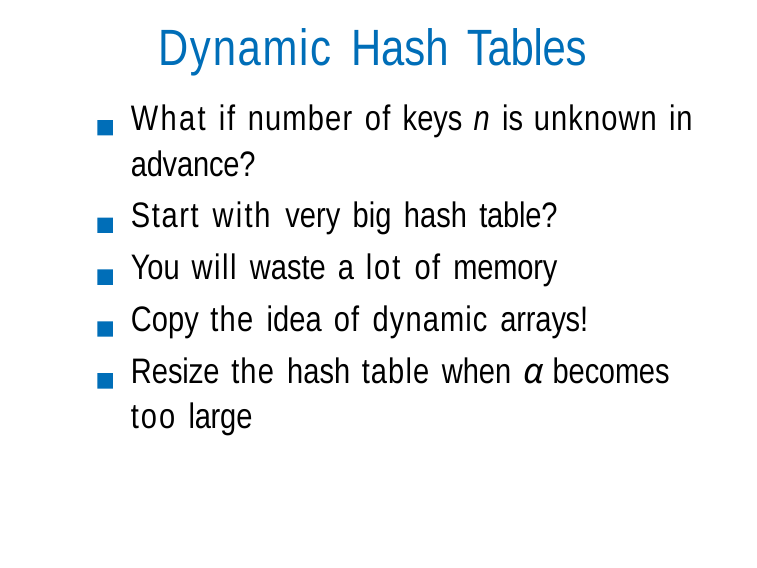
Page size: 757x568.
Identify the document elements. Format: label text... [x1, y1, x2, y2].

list What if number of keys n is unknown in advance? Start with very big hash table? You will waste a lot of memory Copy the idea of dynamic arrays! Resize the hash table when α becomes too large [50, 90, 706, 436]
text_box [97, 217, 113, 233]
title Dynamic Hash Tables [33, 12, 724, 110]
text_box [97, 373, 113, 389]
text_box [97, 321, 113, 337]
text_box [97, 269, 113, 285]
